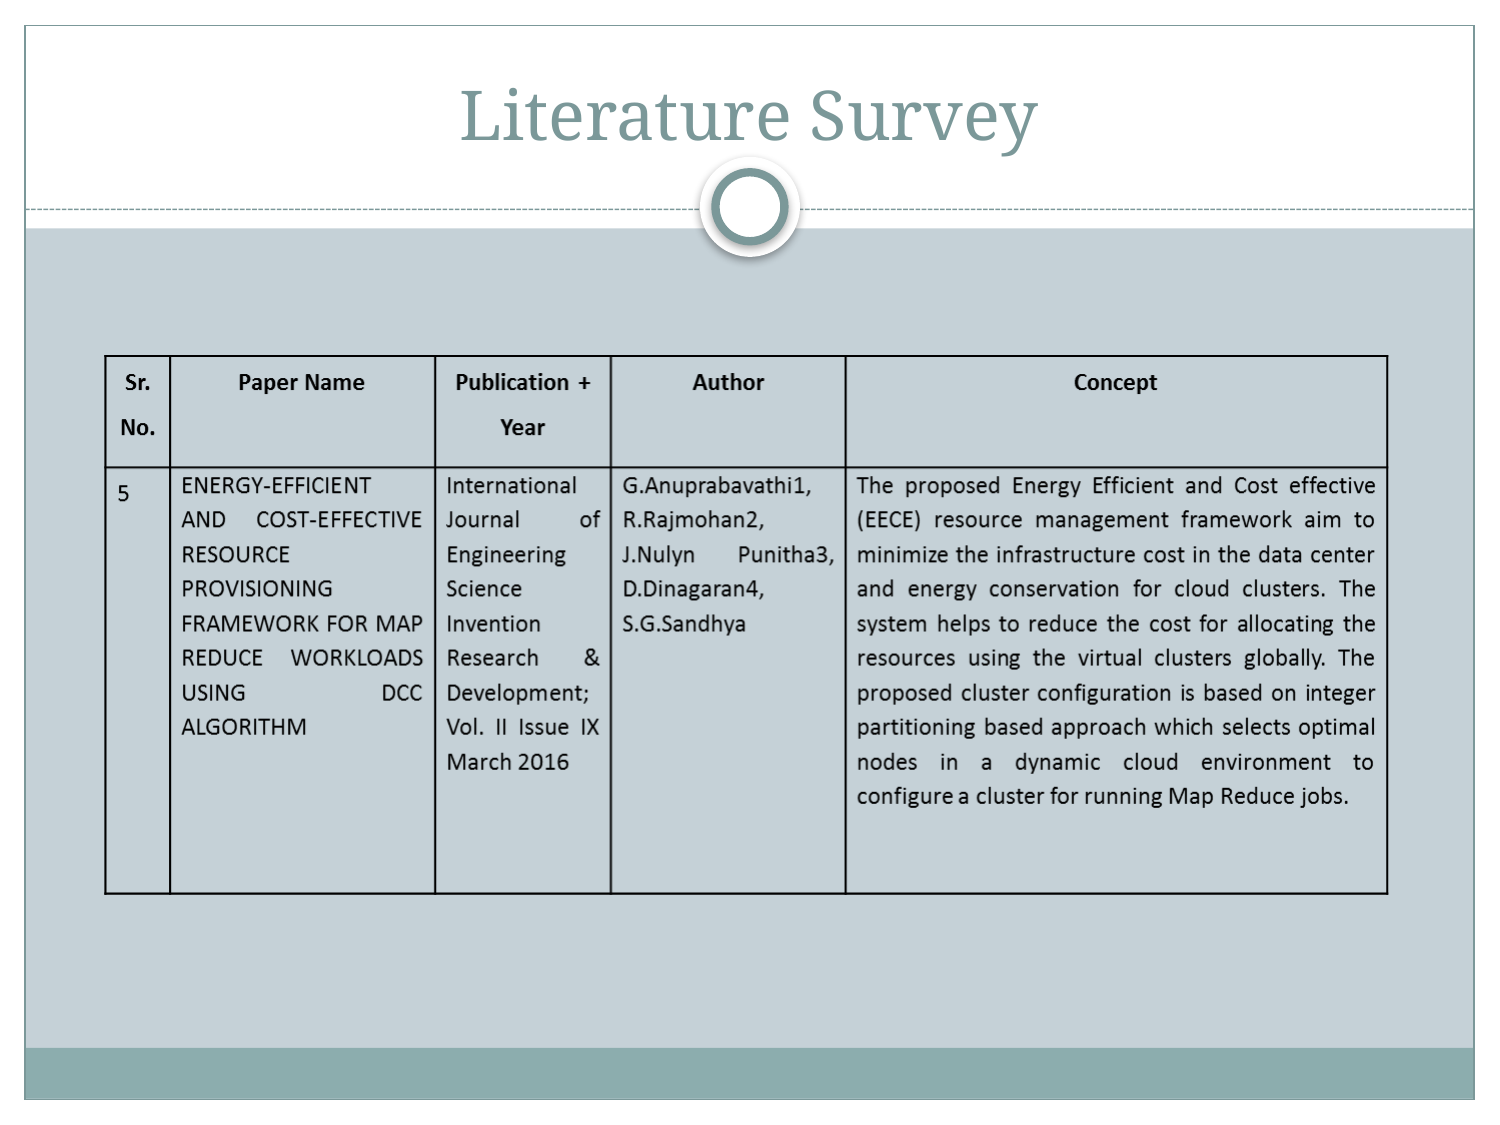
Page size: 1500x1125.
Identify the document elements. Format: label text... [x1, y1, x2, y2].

title Literature Survey [49, 37, 1450, 162]
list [104, 354, 1390, 897]
